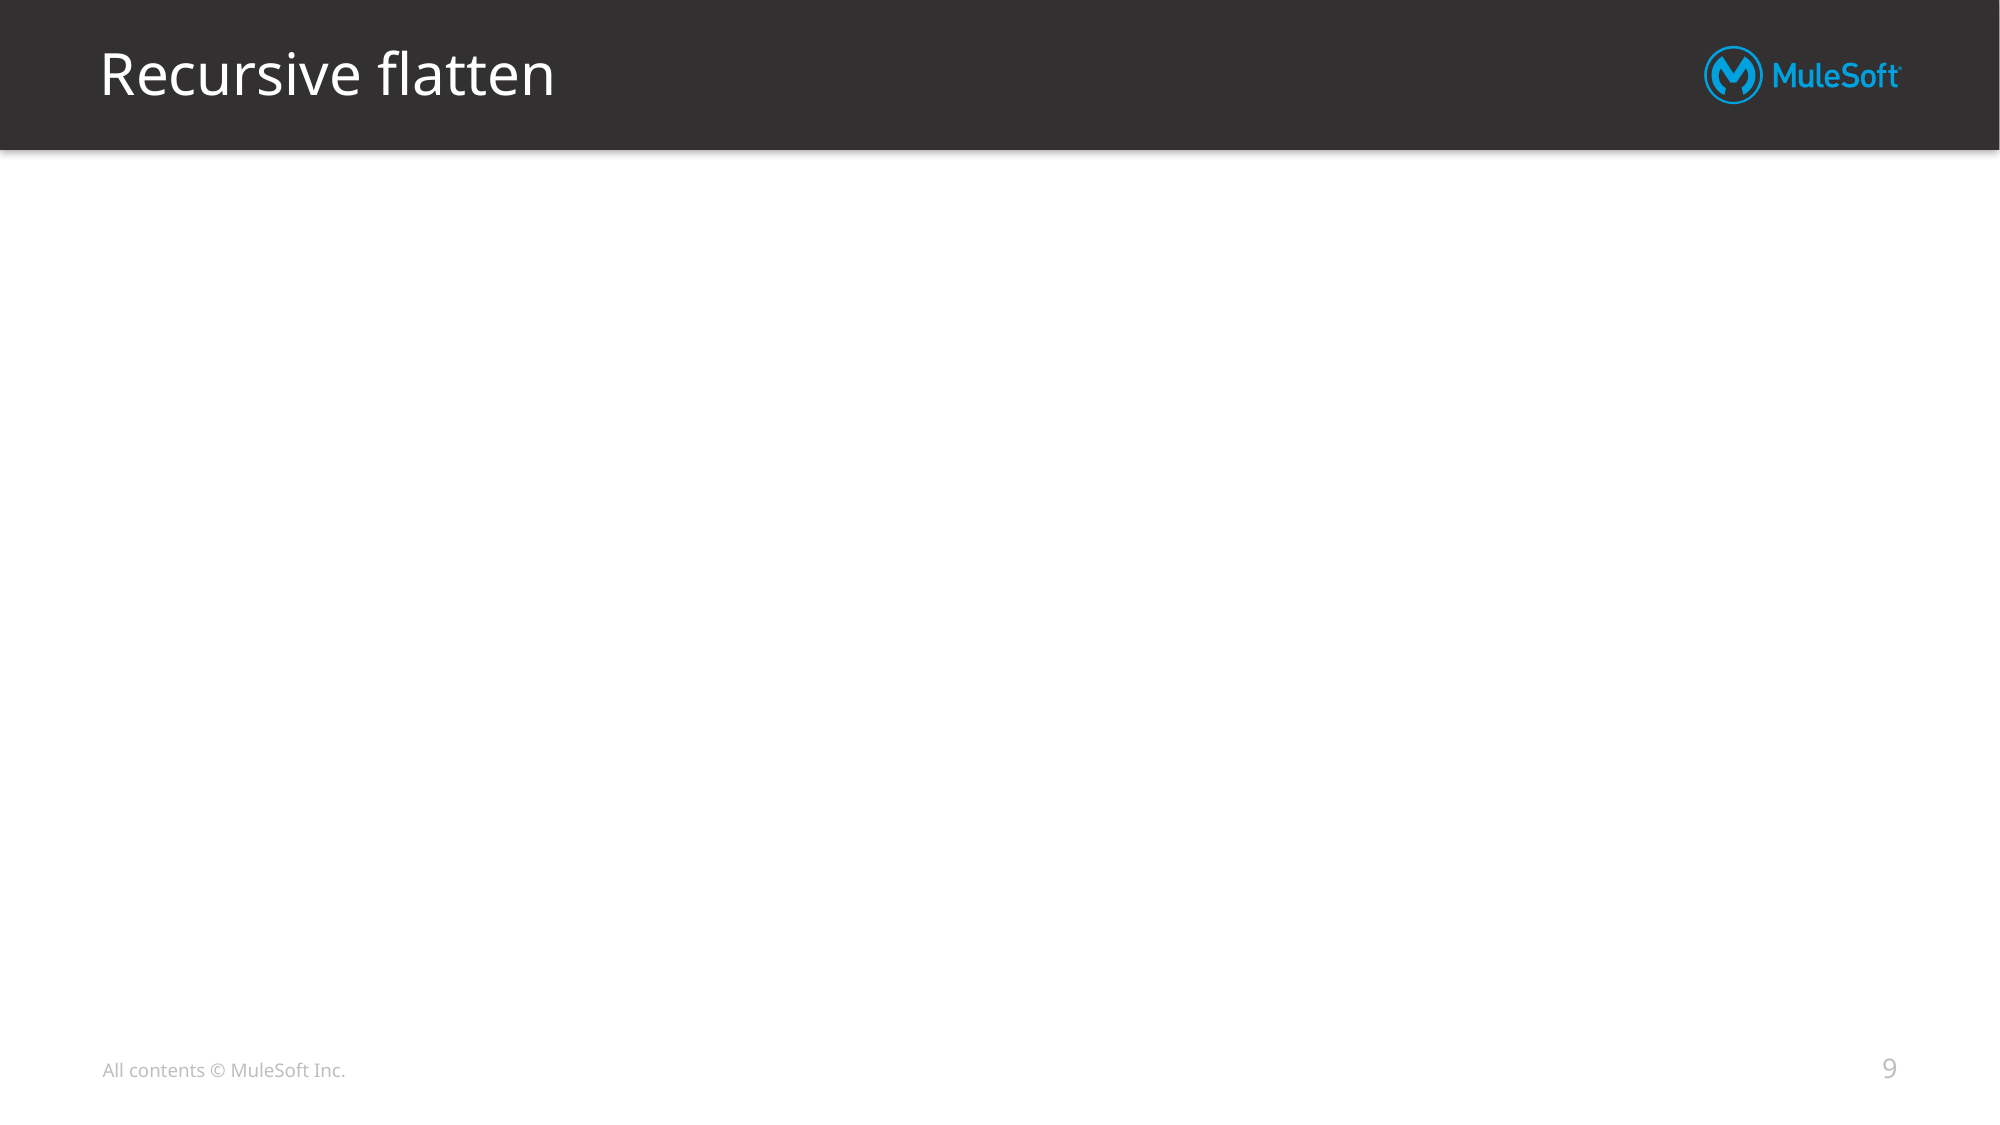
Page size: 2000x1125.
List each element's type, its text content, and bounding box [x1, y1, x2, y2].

slide_number 9 [1785, 1039, 1898, 1100]
title Recursive flatten [99, 0, 1656, 148]
